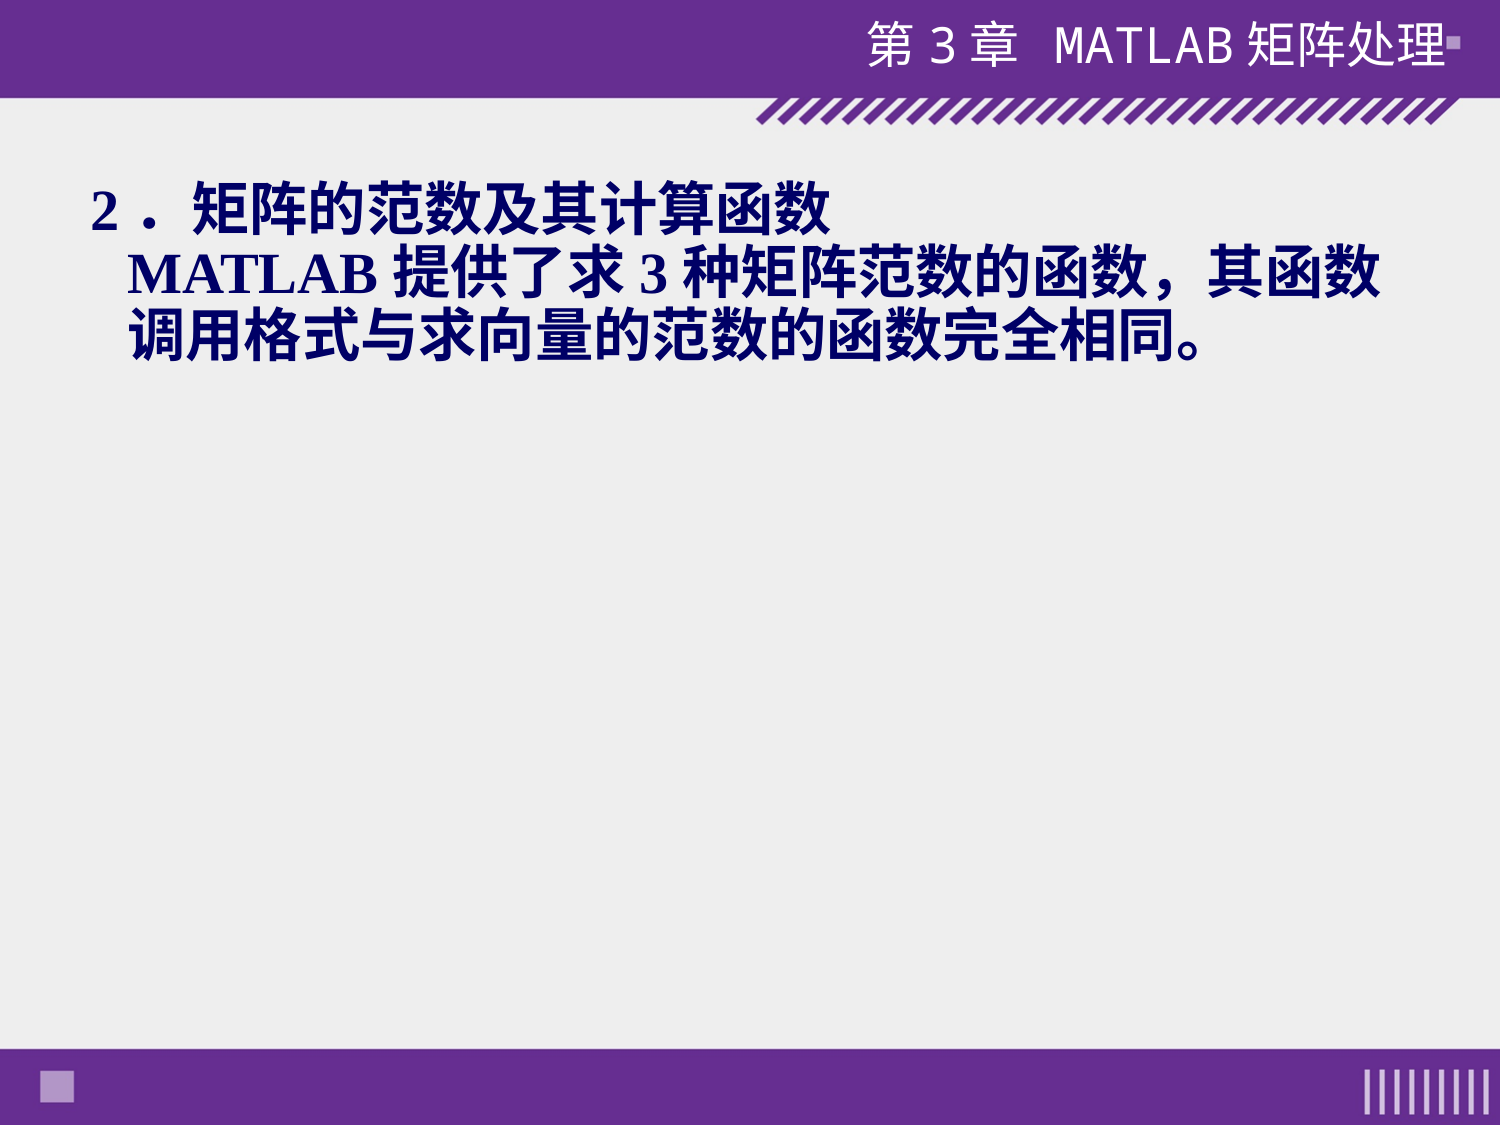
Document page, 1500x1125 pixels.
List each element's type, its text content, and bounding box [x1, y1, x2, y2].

list 2．矩阵的范数及其计算函数 MATLAB提供了求3种矩阵范数的函数，其函数调用格式与求向量的范数的函数完全相同。 [75, 172, 1425, 1005]
picture [0, 0, 1500, 1125]
